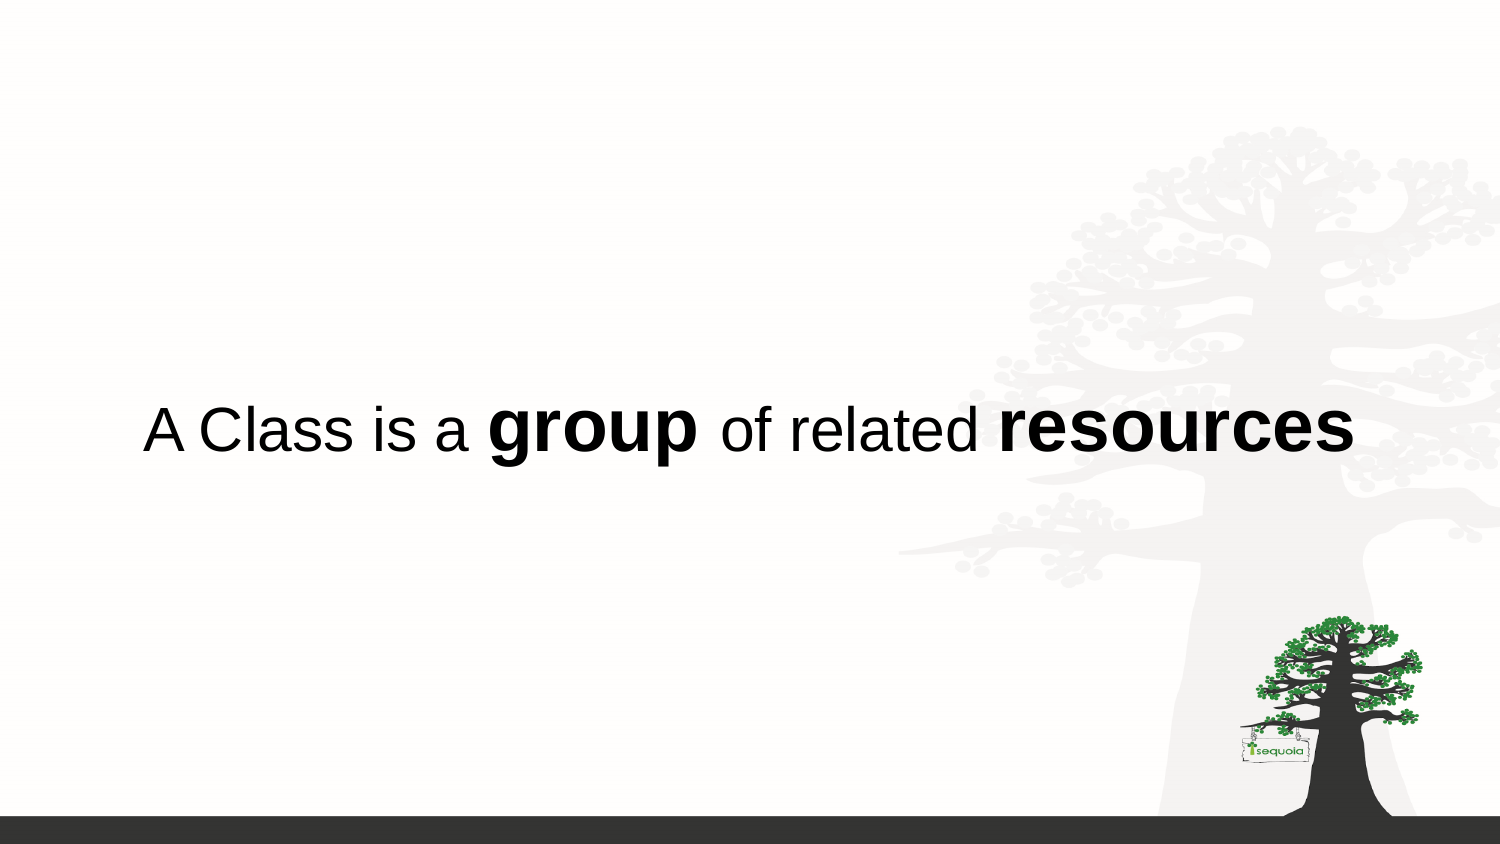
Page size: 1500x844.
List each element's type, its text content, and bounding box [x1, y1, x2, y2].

title A Class is a group of related resources [51, 352, 1449, 491]
picture [0, 0, 1500, 844]
